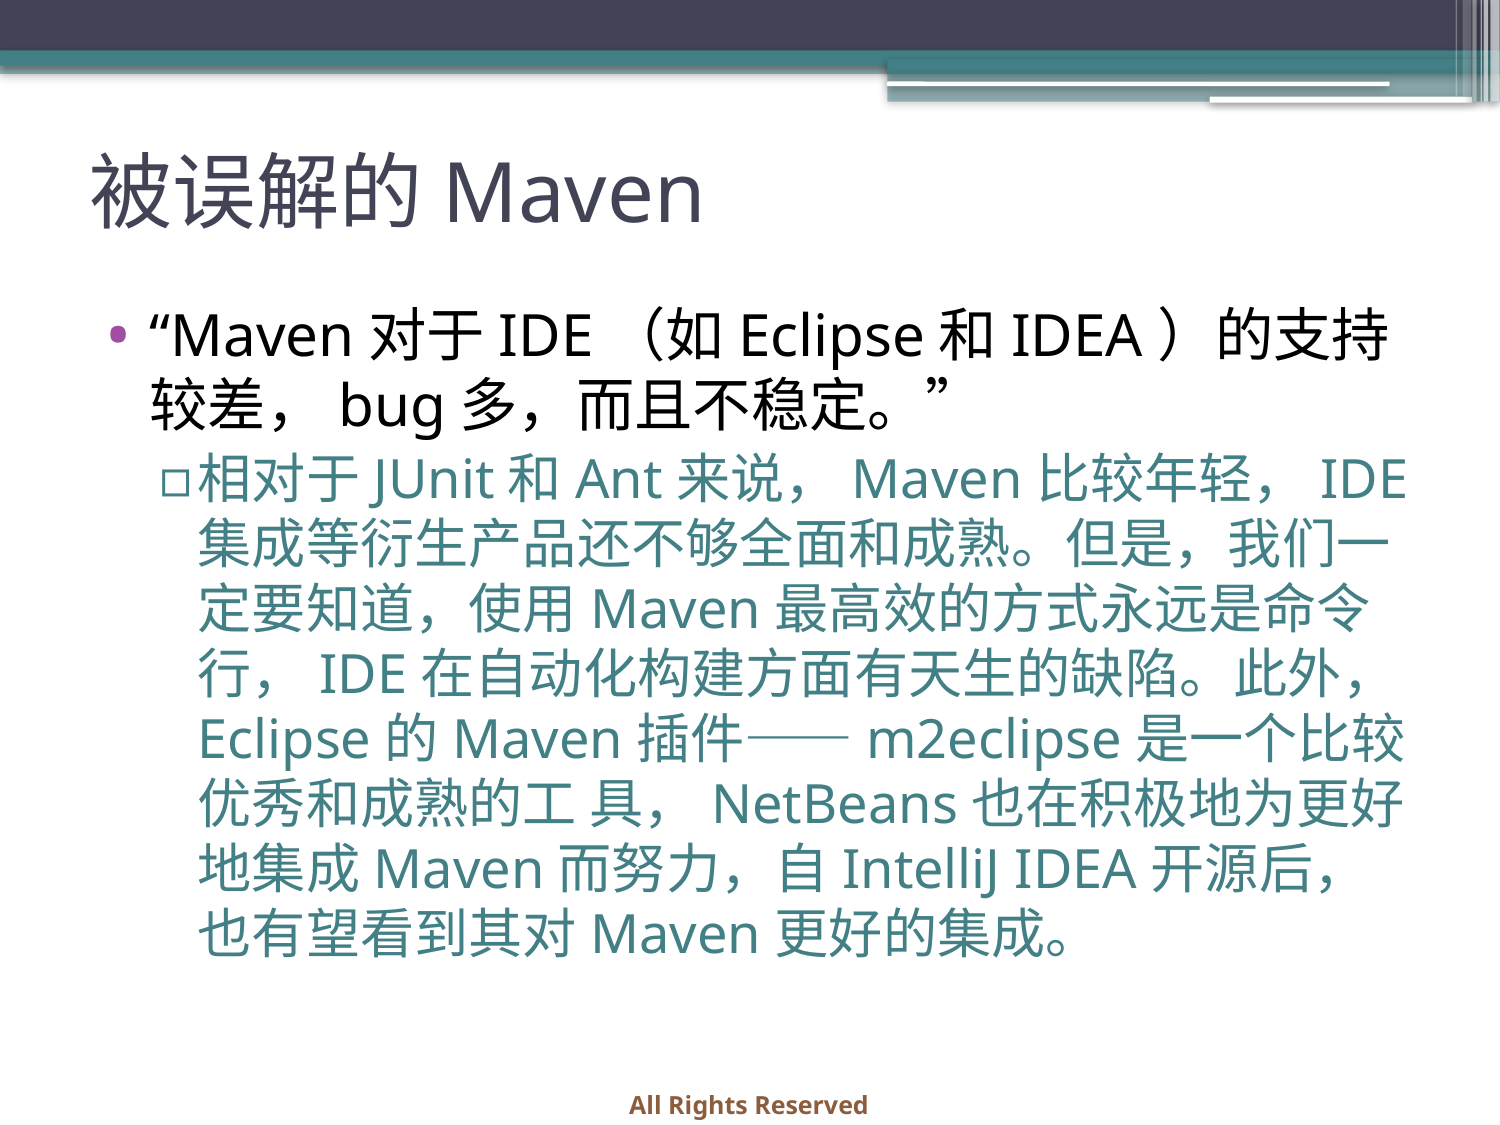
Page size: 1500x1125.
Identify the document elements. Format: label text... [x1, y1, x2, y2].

list “Maven对于IDE（如Eclipse和IDEA）的支持较差，bug多，而且不稳定。” 相对于JUnit和Ant来说，Maven比较年轻，IDE集成等衍生产品还不够全面和成熟。但是，我们一定要知道，使用Maven最高效的方式永远是命令行，IDE在自动化构建方面有天生的缺陷。此外，Eclipse的Maven插件——m2eclipse是一个比较优秀和成熟的工 具，NetBeans也在积极地为更好地集成Maven而努力，自IntelliJ IDEA开源后，也有望看到其对Maven更好的集成。 [75, 290, 1425, 1079]
title 被误解的Maven [75, 101, 1425, 277]
